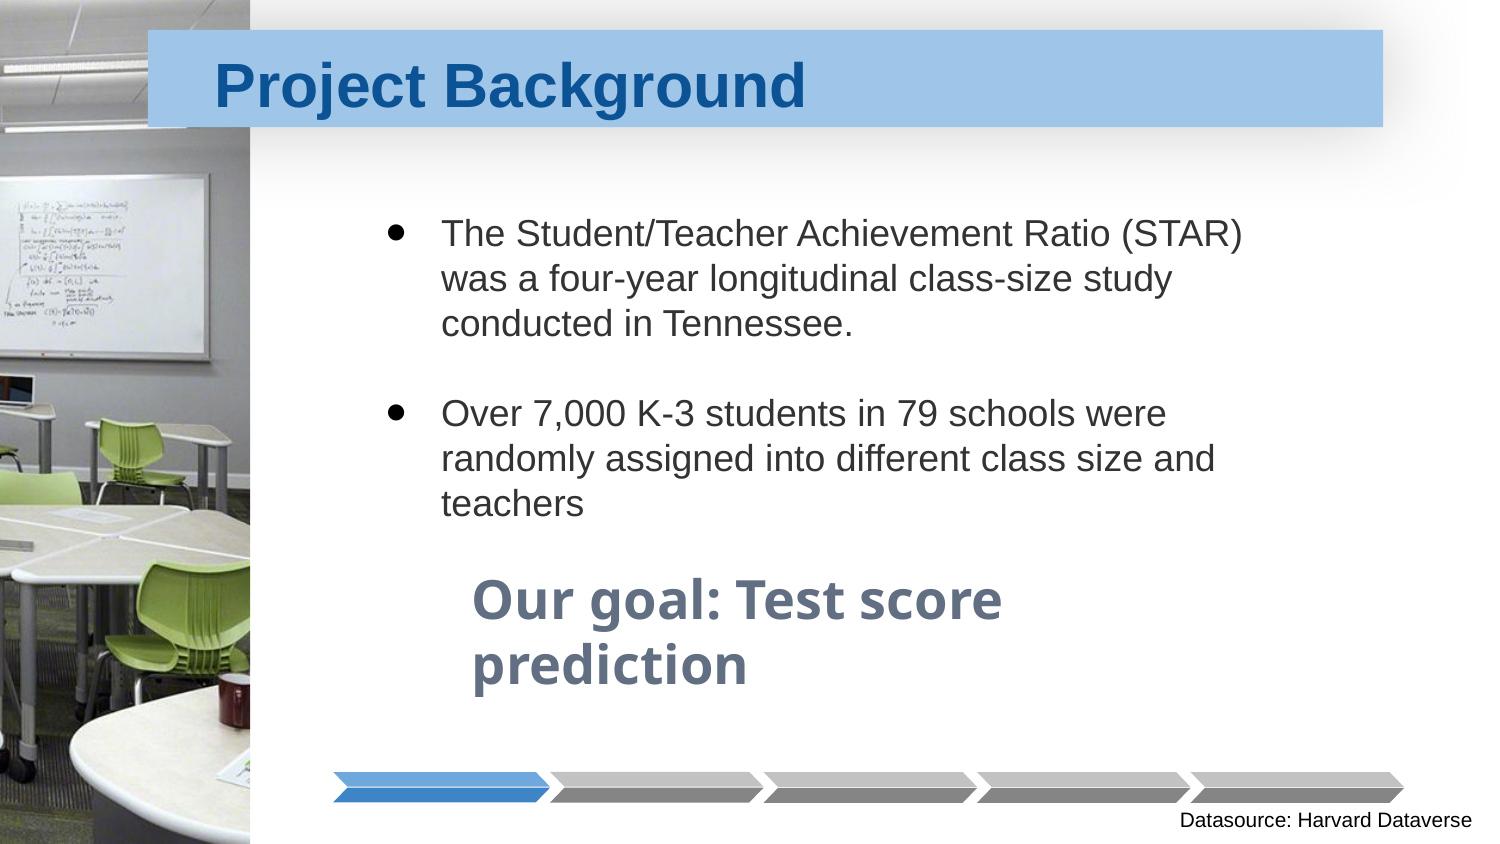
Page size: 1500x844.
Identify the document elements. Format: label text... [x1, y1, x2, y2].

text_box The Student/Teacher Achievement Ratio (STAR) was a four-year longitudinal class-size study conducted in Tennessee. Over 7,000 K-3 students in 79 schools were randomly assigned into different class size and teachers [351, 193, 1280, 543]
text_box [763, 771, 975, 804]
title Project Background [254, 29, 1010, 128]
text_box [1190, 771, 1405, 804]
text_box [332, 771, 551, 803]
text_box Datasource: Harvard Dataverse [1165, 792, 1500, 844]
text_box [551, 771, 762, 803]
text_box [976, 771, 1189, 804]
text_box Our goal: Test score prediction [456, 550, 1233, 680]
text_box [1010, 29, 1384, 128]
picture [0, 0, 251, 844]
